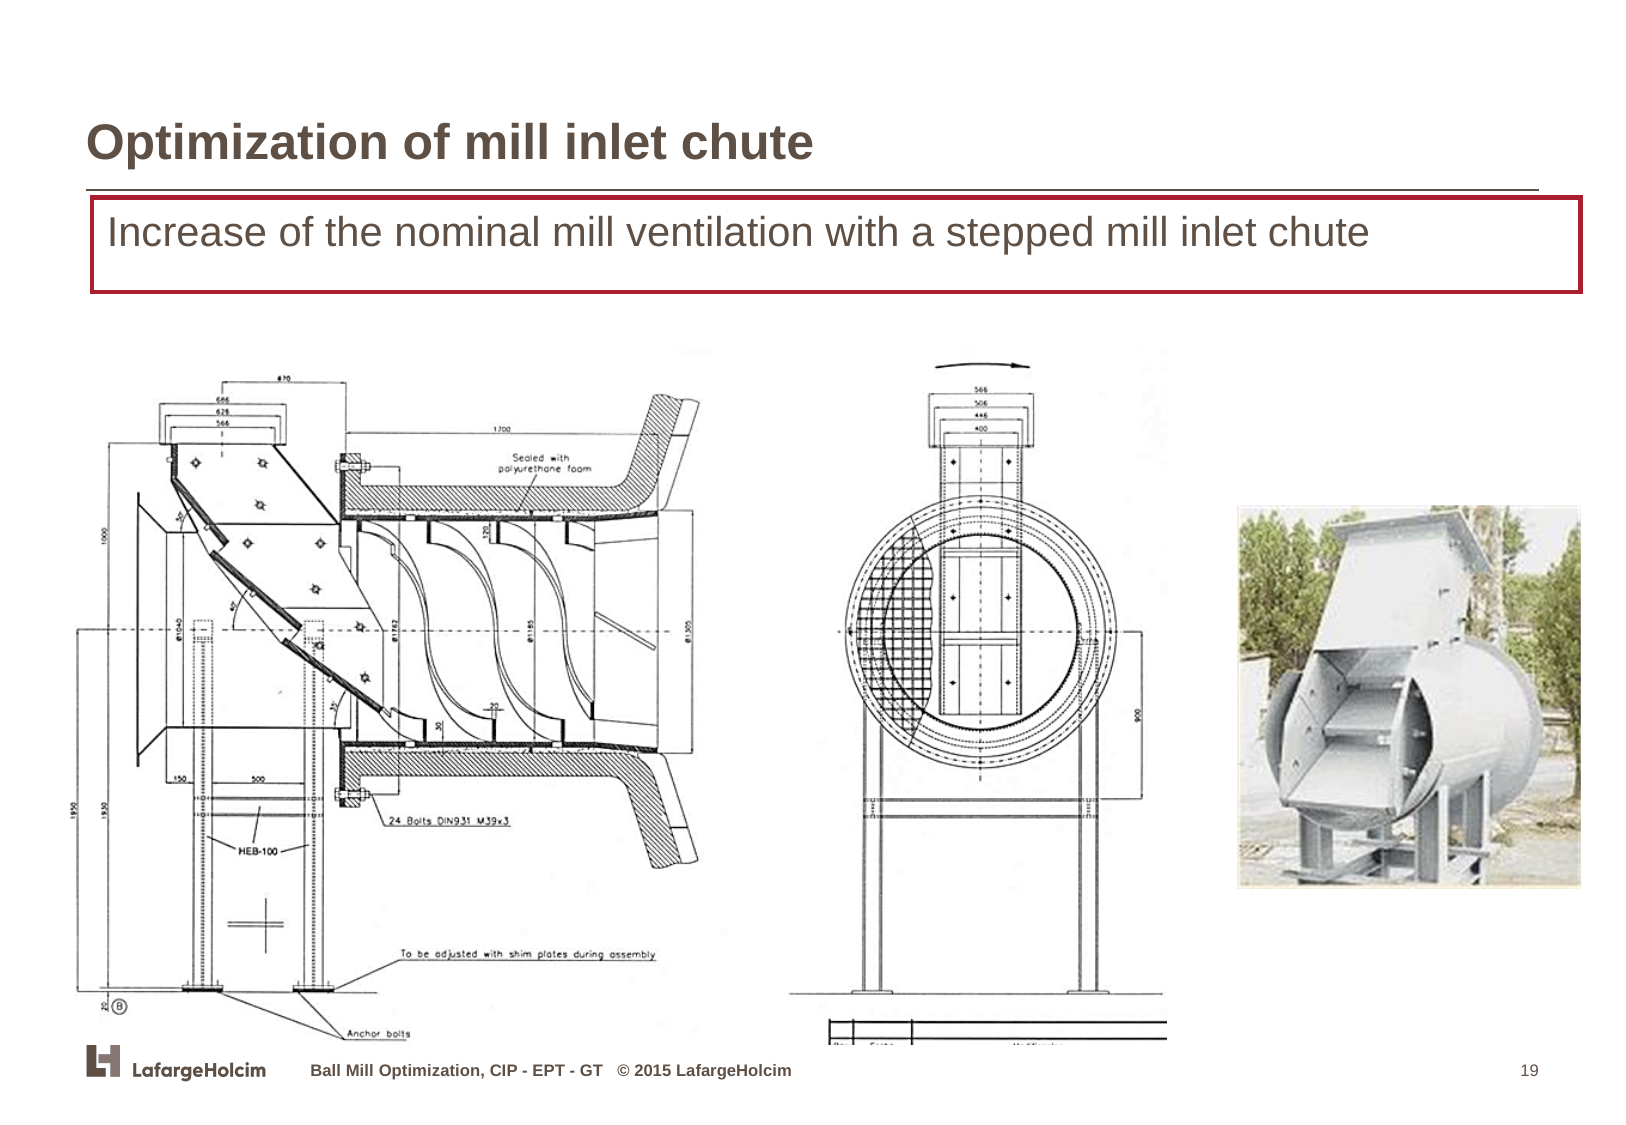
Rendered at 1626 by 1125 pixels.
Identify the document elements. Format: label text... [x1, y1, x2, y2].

picture [68, 349, 1168, 1083]
footer Ball Mill Optimization, CIP - EPT - GT © 2015 LafargeHolcim [310, 1054, 831, 1080]
slide_number ‹#› [1468, 1052, 1539, 1080]
picture [1237, 505, 1581, 889]
title Optimization of mill inlet chute [85, 30, 1539, 171]
text_box Increase of the nominal mill ventilation with a stepped mill inlet chute [91, 197, 1581, 293]
